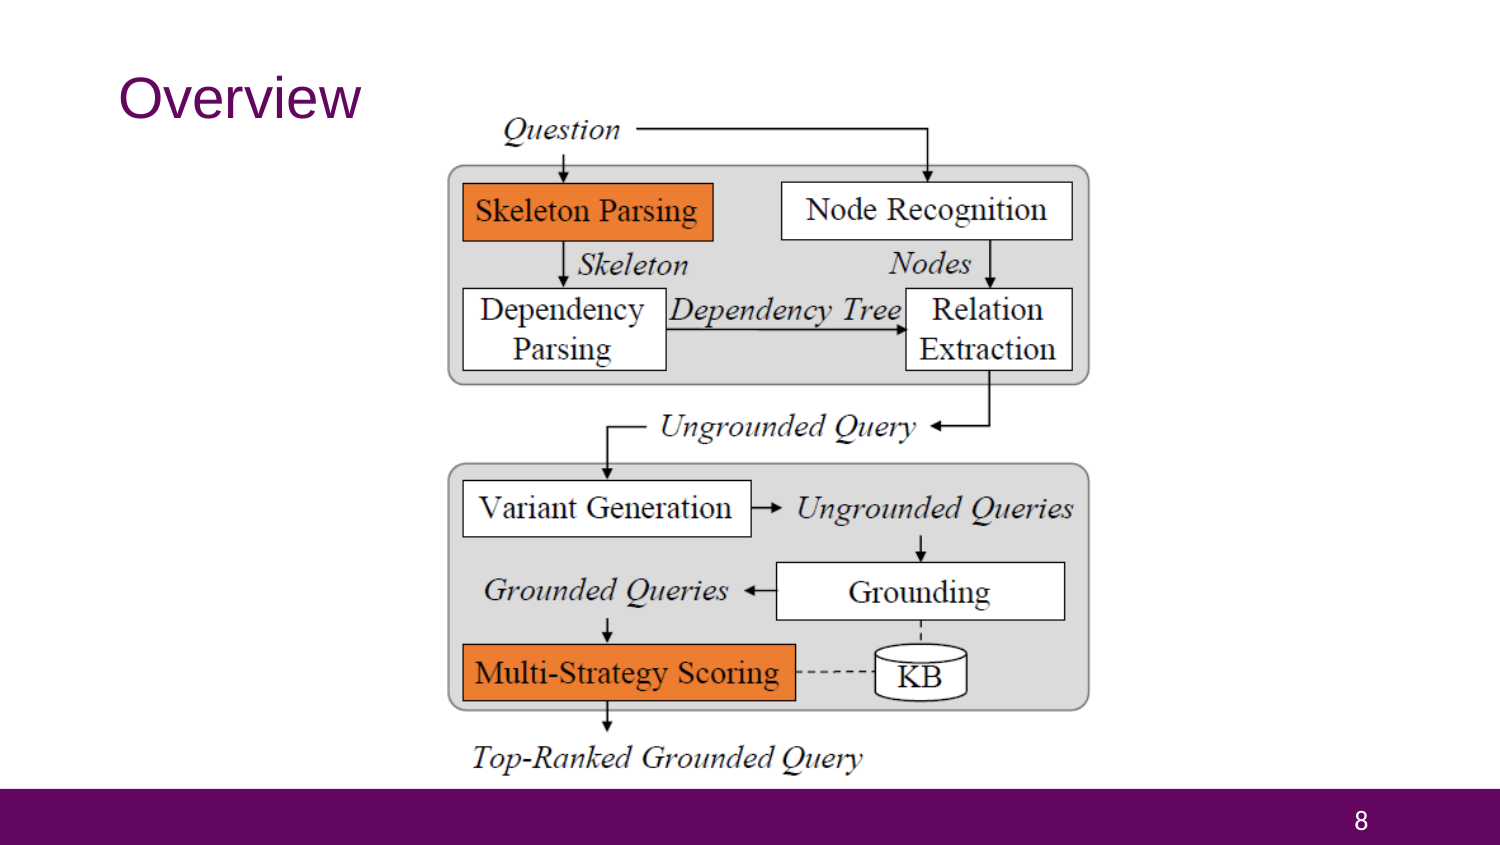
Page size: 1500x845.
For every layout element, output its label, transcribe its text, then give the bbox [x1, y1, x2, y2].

picture [422, 101, 1106, 786]
title Overview [103, 59, 1397, 140]
